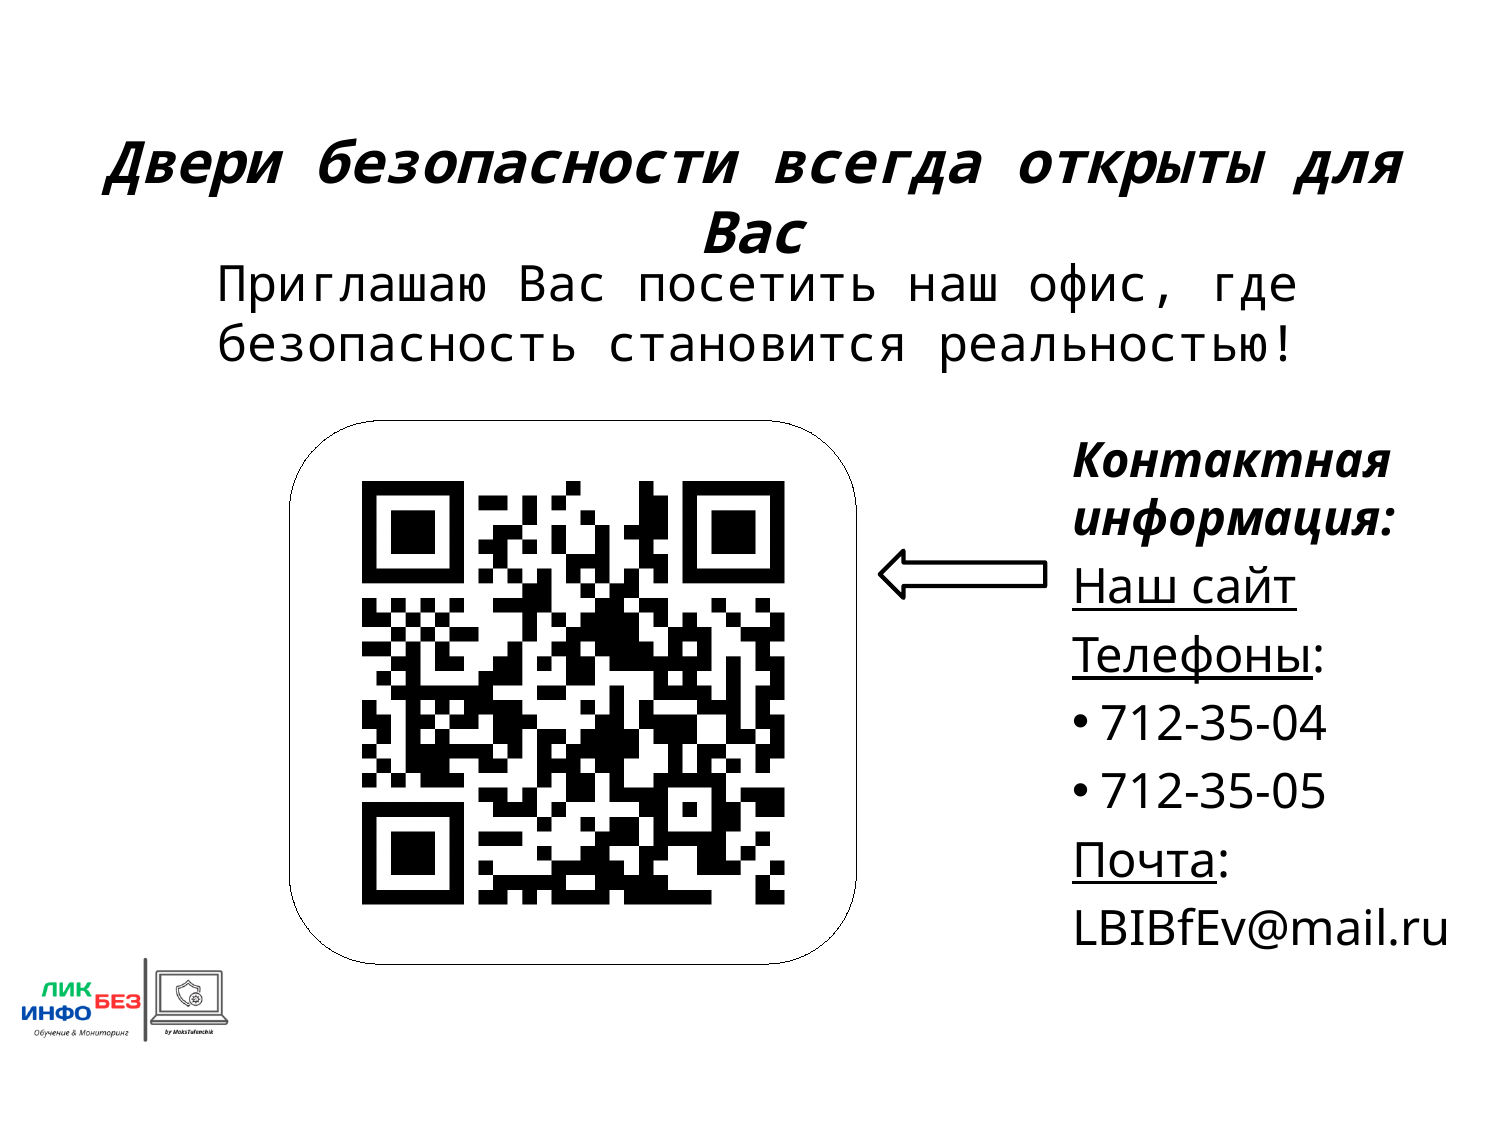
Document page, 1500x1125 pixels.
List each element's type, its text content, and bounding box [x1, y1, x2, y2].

list Контактная информация: Наш сайт Телефоны: 712-35-04 712-35-05 Почта: LBIBfEv@mail.ru [1057, 420, 1471, 964]
text_box [877, 548, 1048, 600]
title Двери безопасности всегда открыты для Вас [76, 137, 1427, 253]
list Приглашаю Вас посетить наш офис, где безопасность становится реальностью! [78, 243, 1437, 395]
picture [17, 892, 231, 1107]
picture [289, 420, 857, 965]
